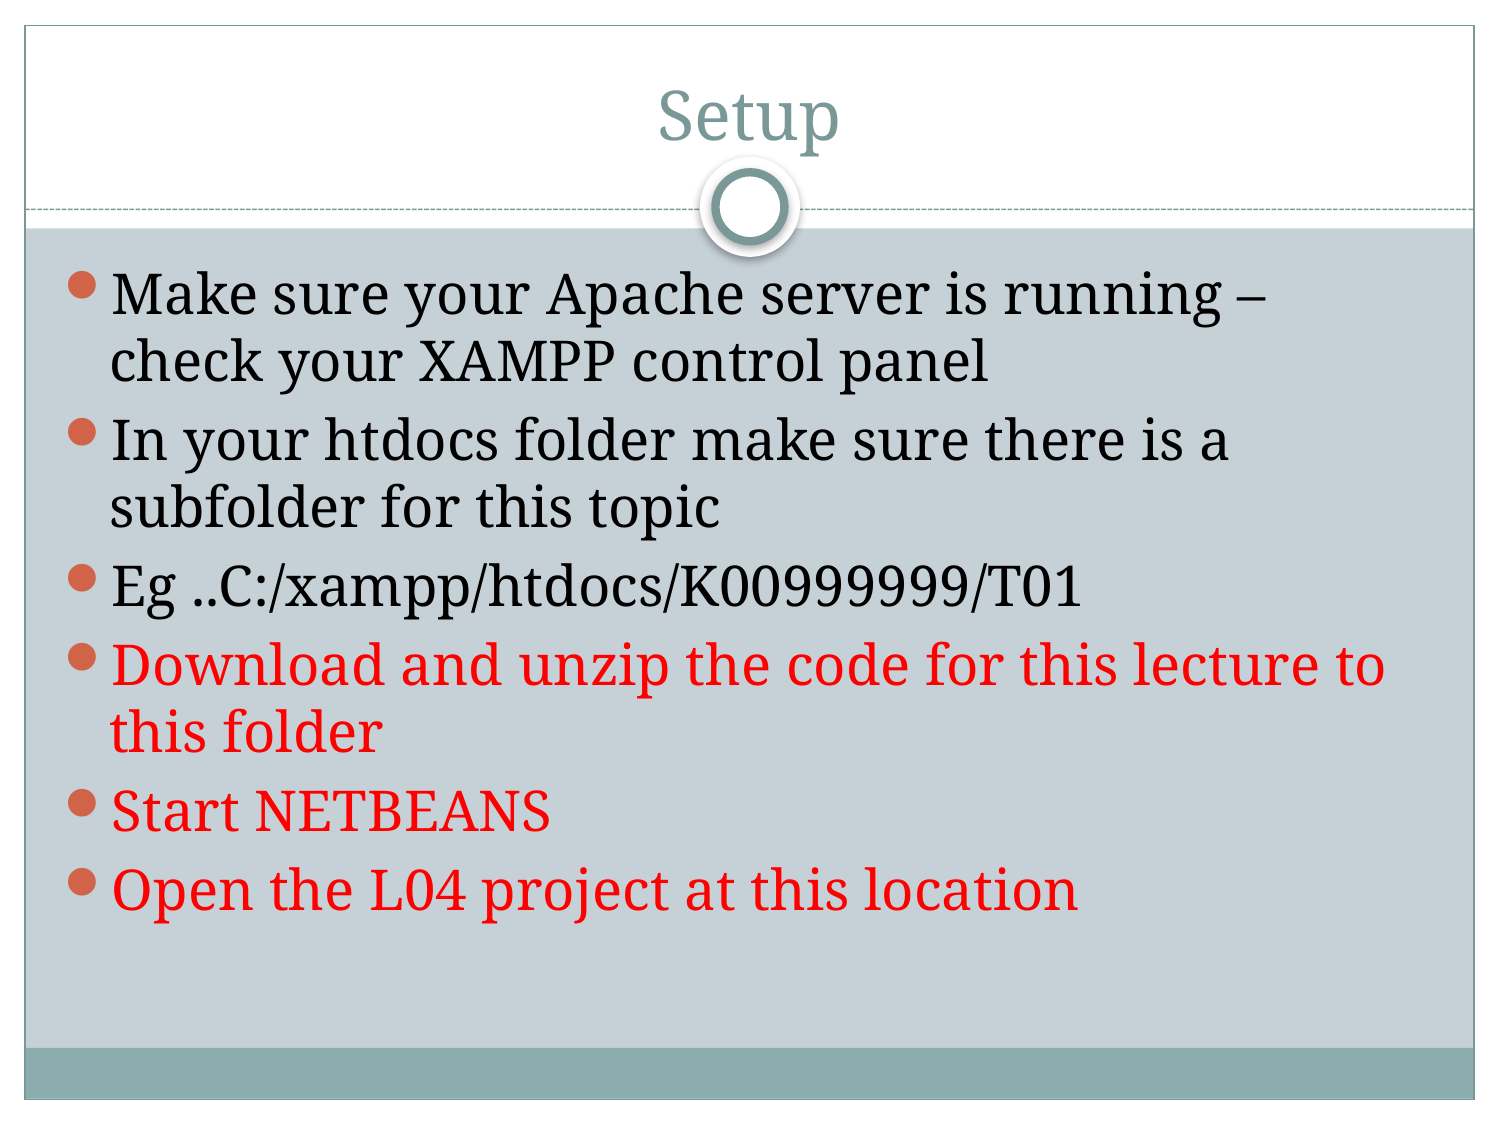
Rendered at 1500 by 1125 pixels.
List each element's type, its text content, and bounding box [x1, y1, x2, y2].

list Make sure your Apache server is running – check your XAMPP control panel In your htdocs folder make sure there is a subfolder for this topic Eg ..C:/xampp/htdocs/K00999999/T01 Download and unzip the code for this lecture to this folder Start NETBEANS Open the L04 project at this location [49, 250, 1445, 1001]
title Setup [49, 37, 1450, 162]
